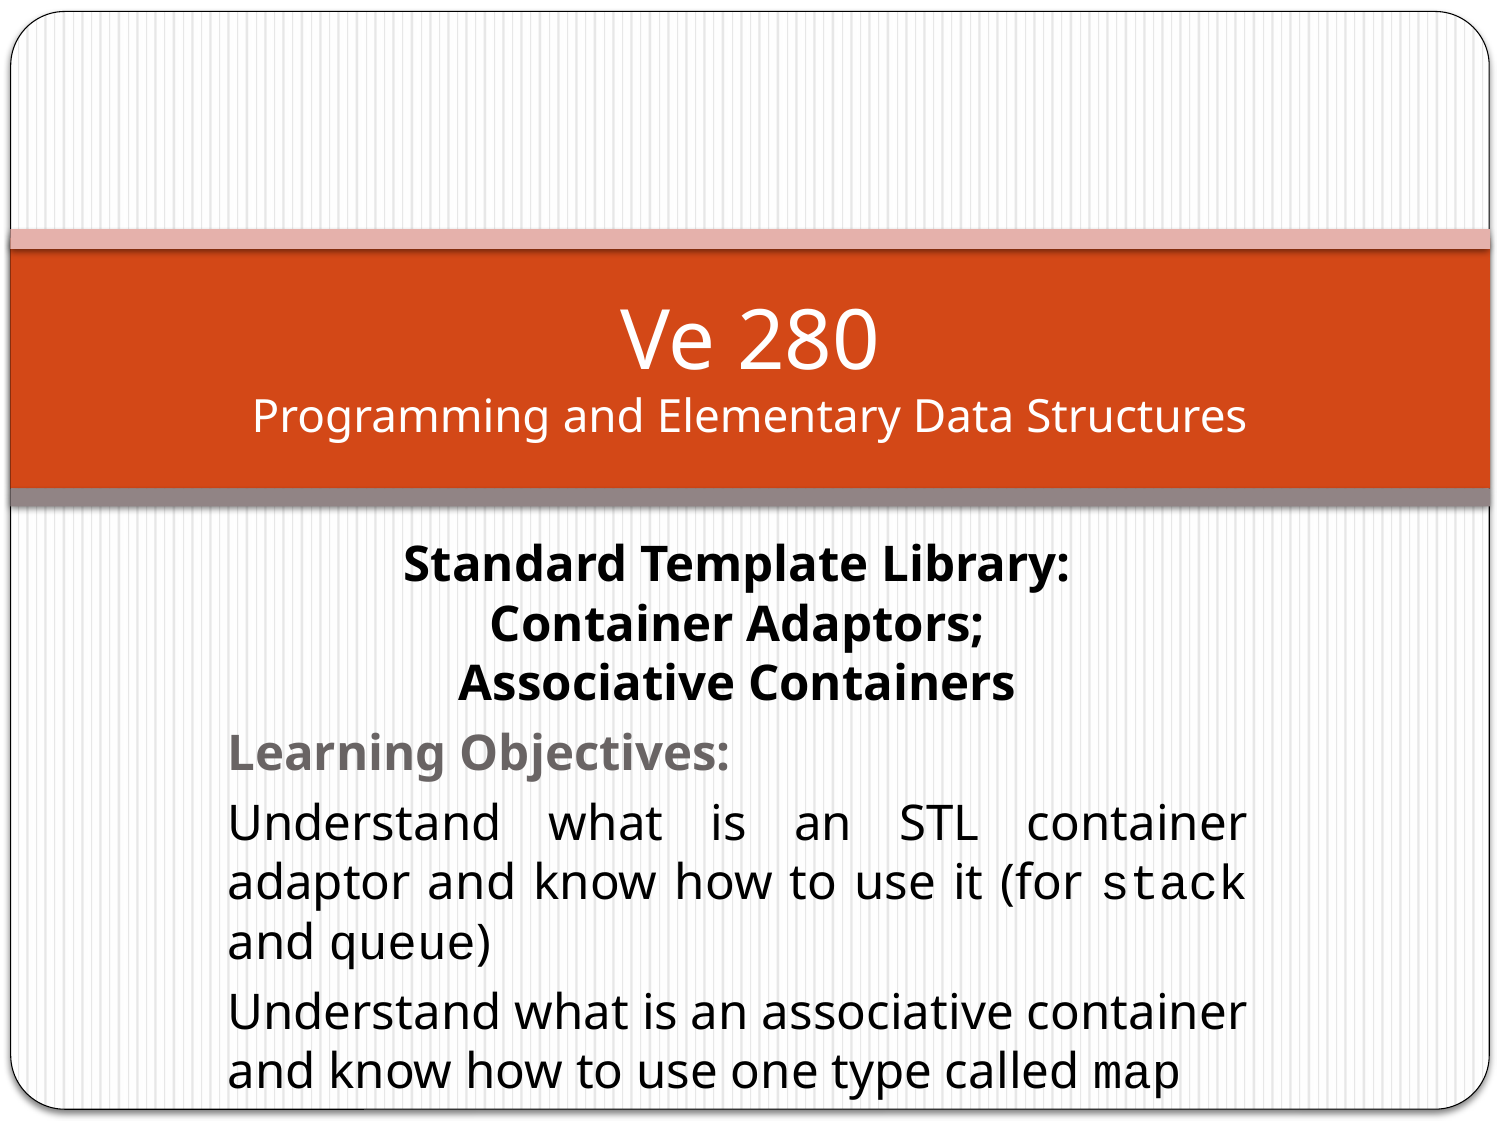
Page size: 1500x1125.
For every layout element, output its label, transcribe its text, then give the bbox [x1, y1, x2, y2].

subtitle Standard Template Library: Container Adaptors; Associative Containers Learning Objectives: Understand what is an STL container adaptor and know how to use it (for stack and queue) Understand what is an associative container and know how to use one type called map [212, 525, 1263, 1125]
title Ve 280 Programming and Elementary Data Structures [75, 247, 1425, 489]
